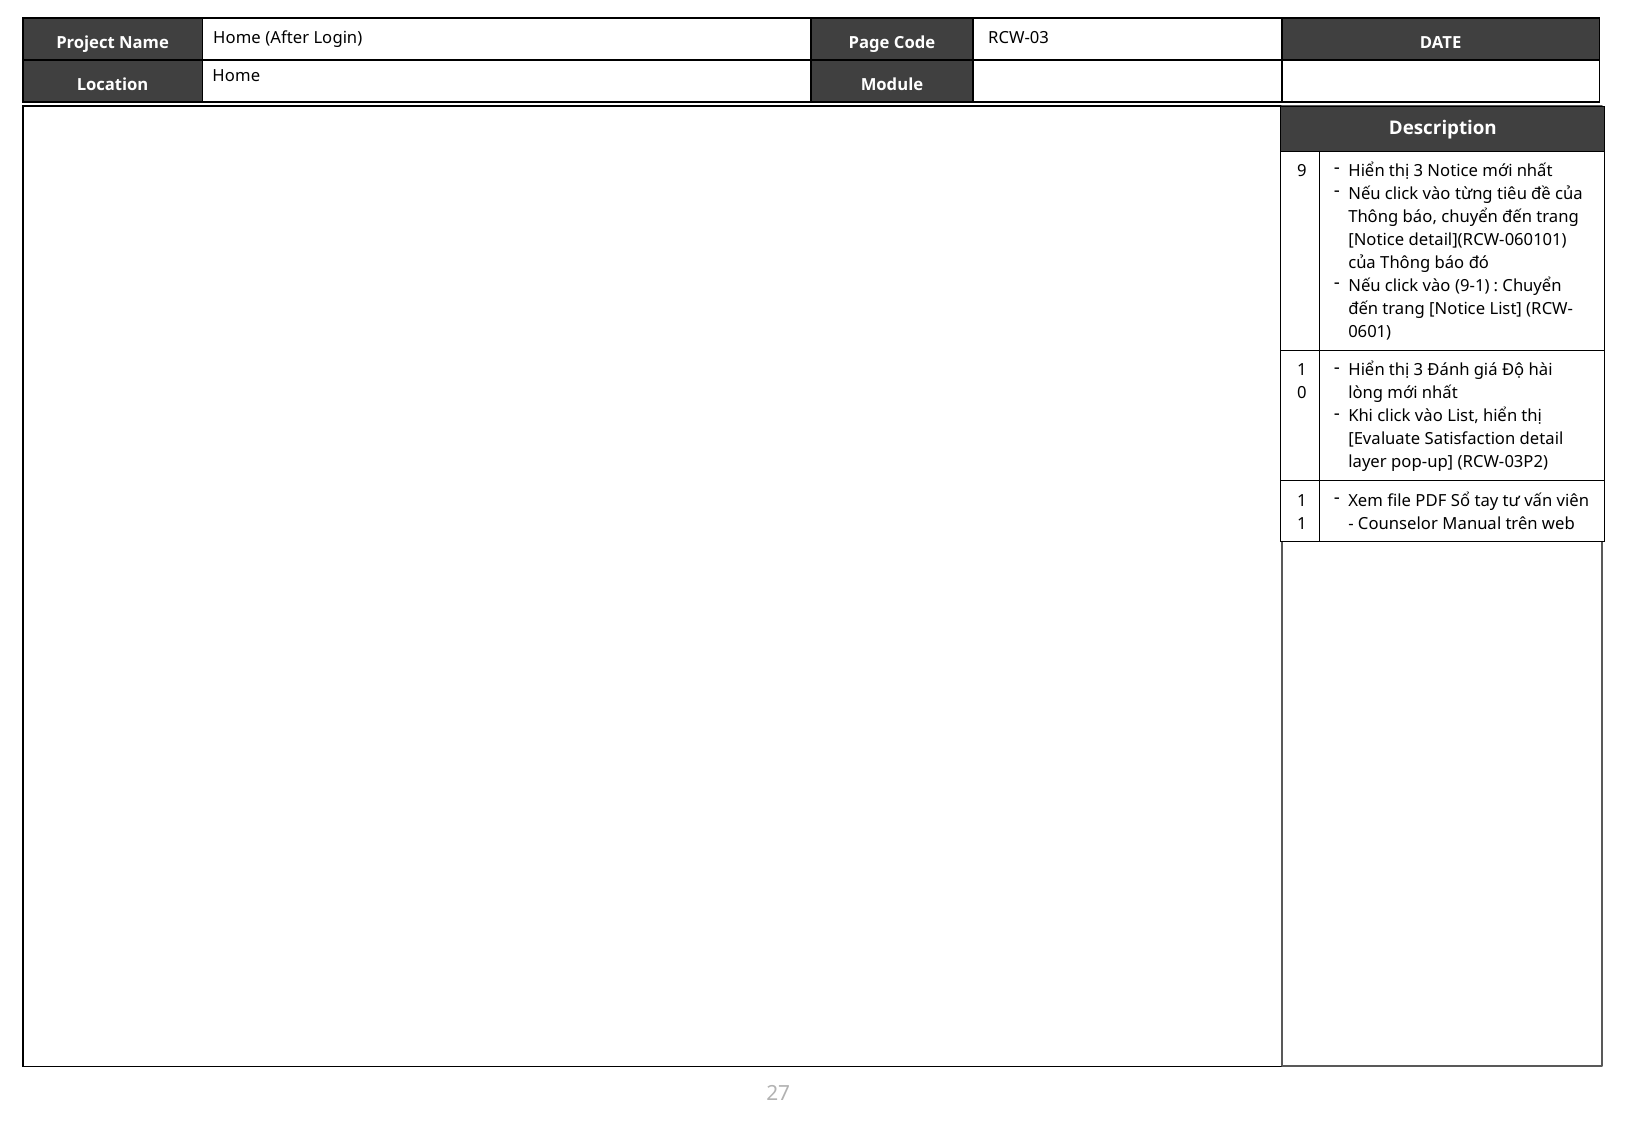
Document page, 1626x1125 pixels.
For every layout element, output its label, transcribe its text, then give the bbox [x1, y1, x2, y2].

table_cell 10 [1281, 351, 1319, 480]
table_cell 11 [1281, 481, 1319, 541]
table_cell Hiển thị 3 Đánh giá Độ hài lòng mới nhất Khi click vào List, hiển thị [Evaluate Satisfaction detail layer pop-up] (RCW-03P2) [1320, 351, 1604, 480]
text_box Home (After Login) [198, 19, 378, 54]
table_header Description [1281, 107, 1604, 151]
text_box Home [197, 57, 276, 93]
slide_number 27 [588, 1063, 968, 1124]
text_box RCW-03 [973, 19, 1065, 54]
table_cell Hiển thị 3 Notice mới nhất Nếu click vào từng tiêu đề của Thông báo, chuyển đến trang [Notice detail](RCW-060101) của Thông báo đó Nếu click vào (9-1) : Chuyển đến trang [Notice List] (RCW-0601) [1320, 152, 1604, 350]
table_cell 9 [1281, 152, 1319, 350]
table_cell Xem file PDF Sổ tay tư vấn viên - Counselor Manual trên web [1320, 481, 1604, 541]
